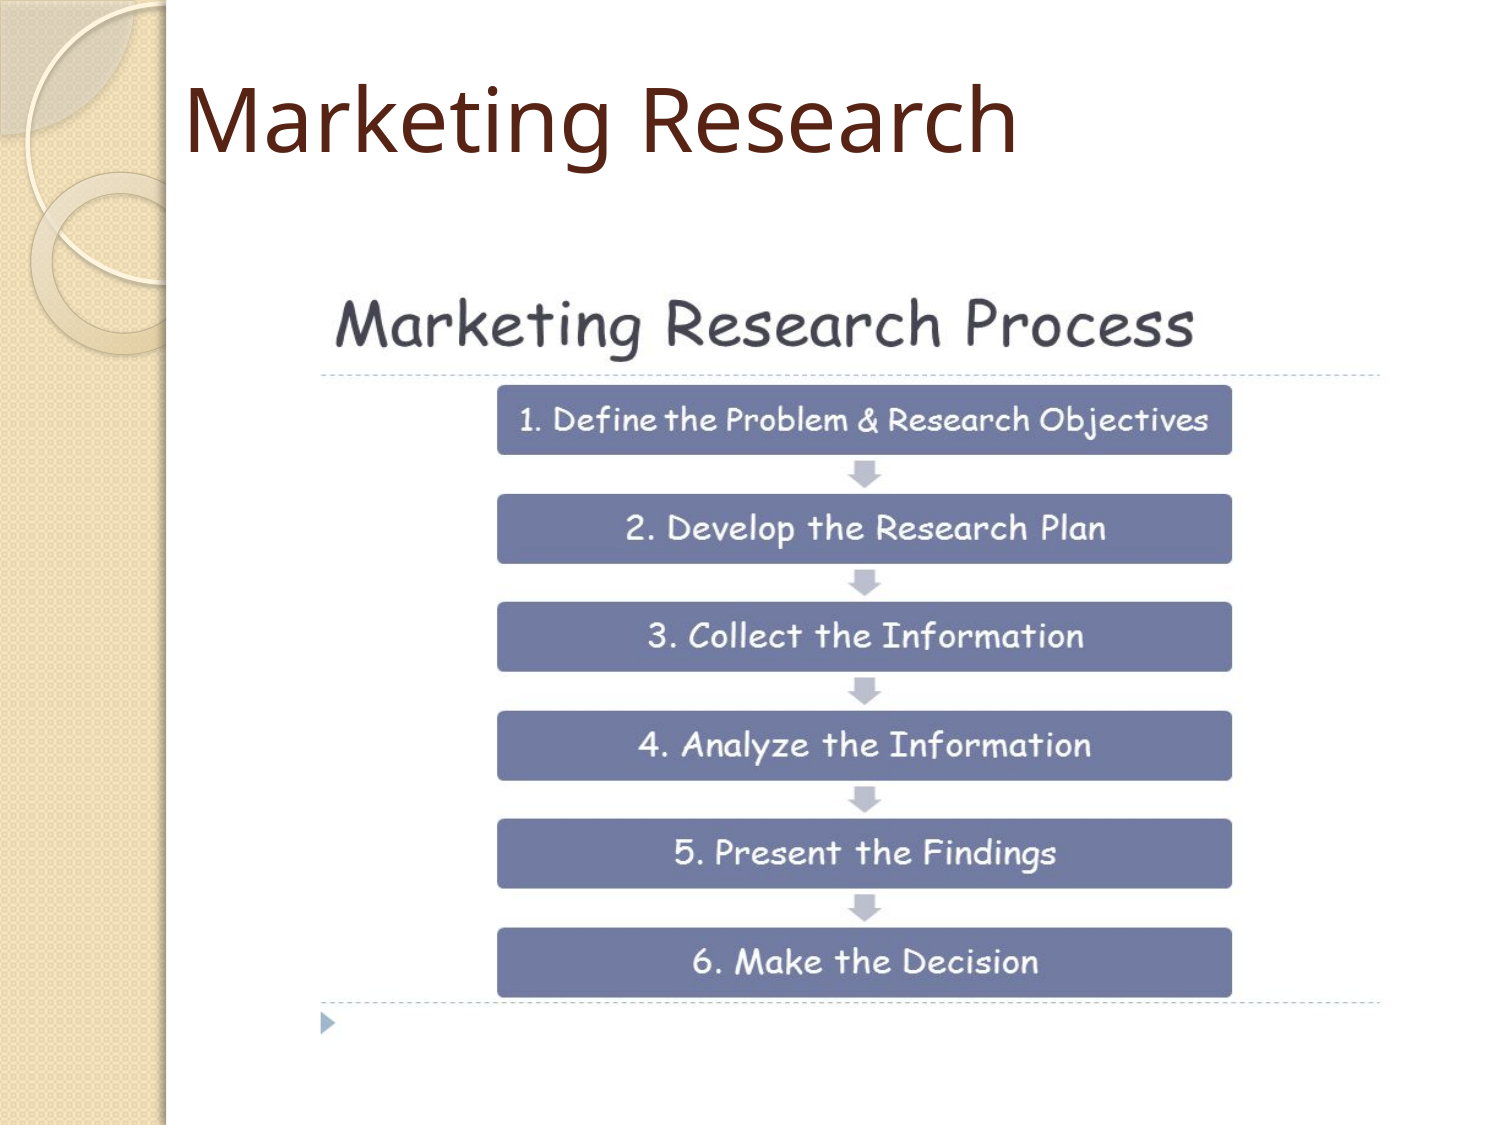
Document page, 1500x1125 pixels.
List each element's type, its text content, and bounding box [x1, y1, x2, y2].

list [262, 237, 1438, 1063]
title Marketing Research [75, 45, 1425, 188]
